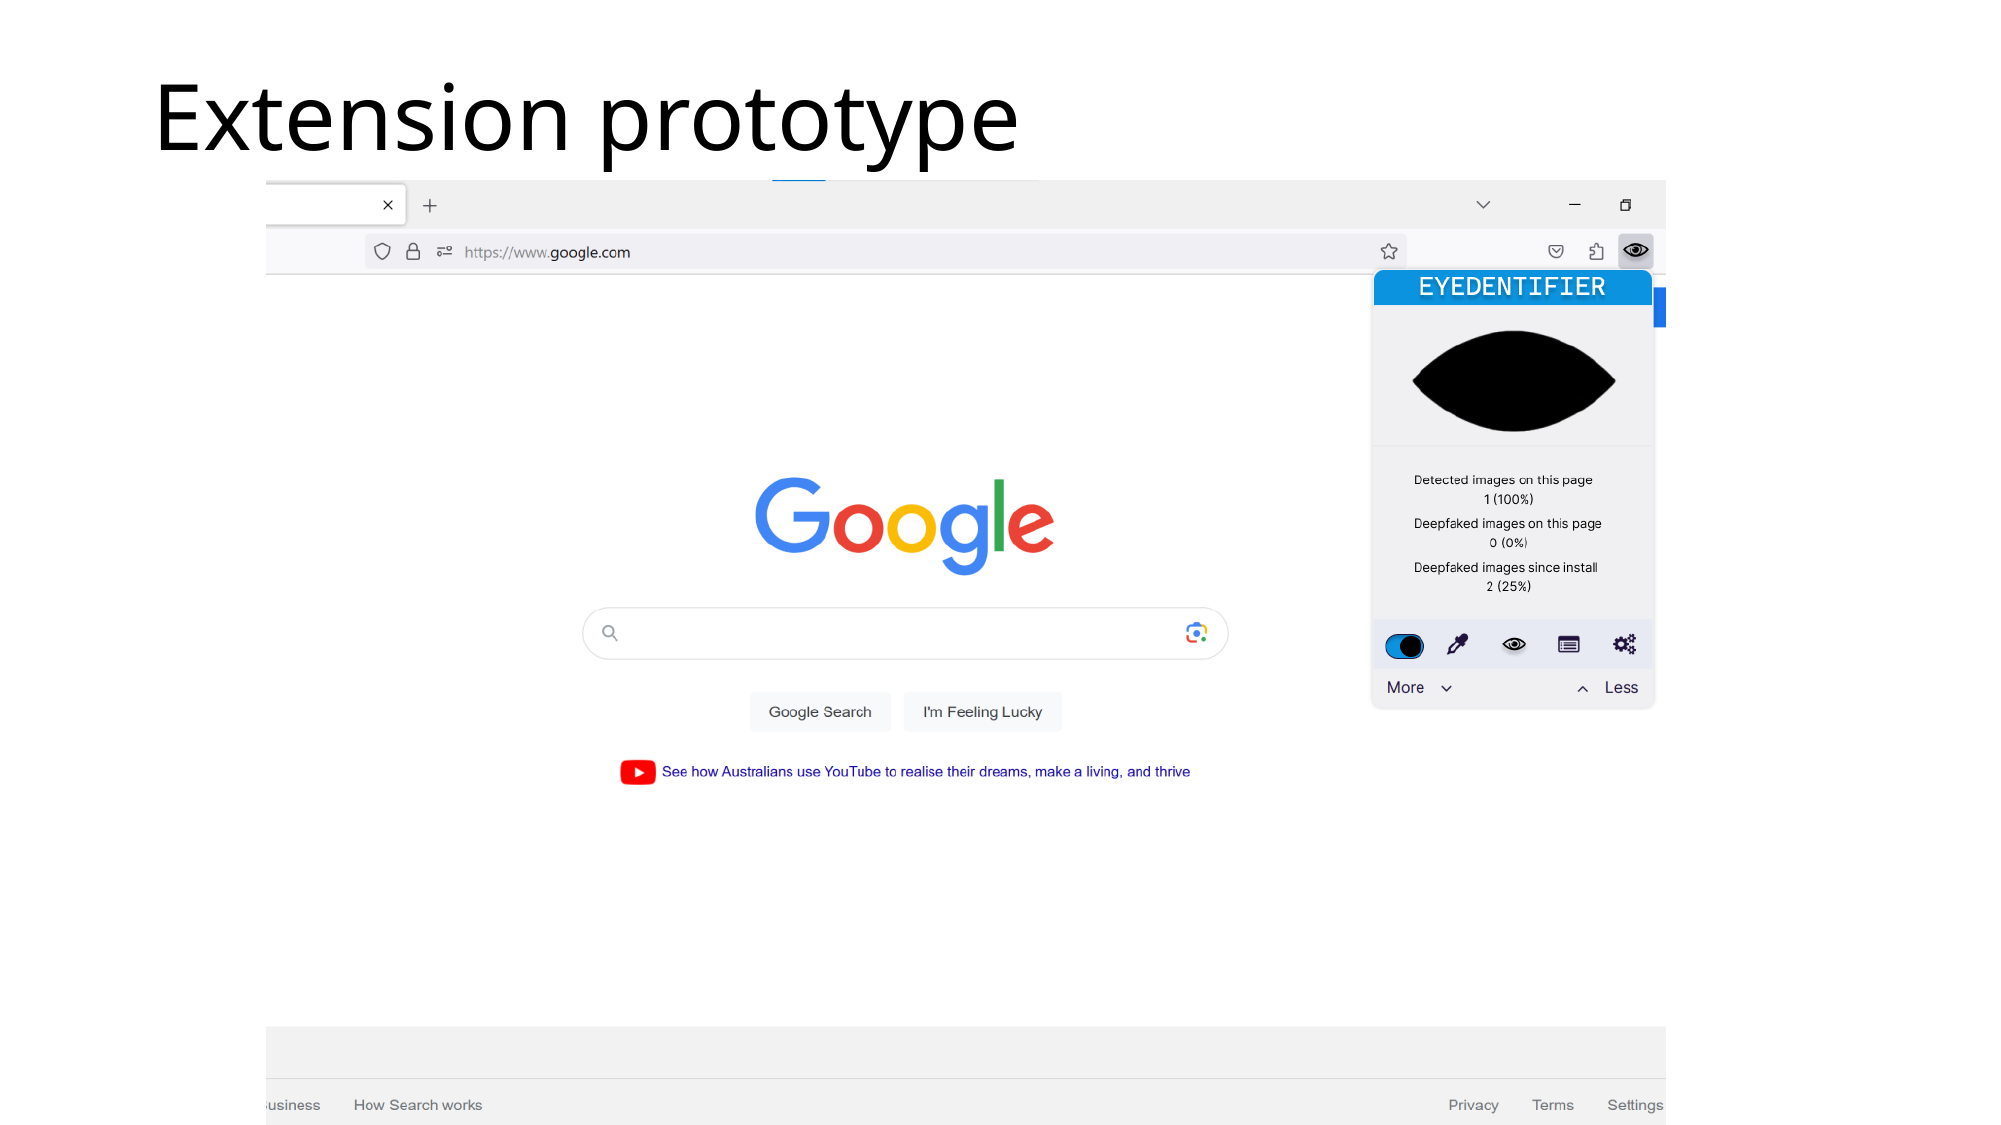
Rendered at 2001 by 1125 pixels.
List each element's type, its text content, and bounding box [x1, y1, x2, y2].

title Extension prototype [137, 59, 1863, 183]
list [266, 180, 1666, 1125]
